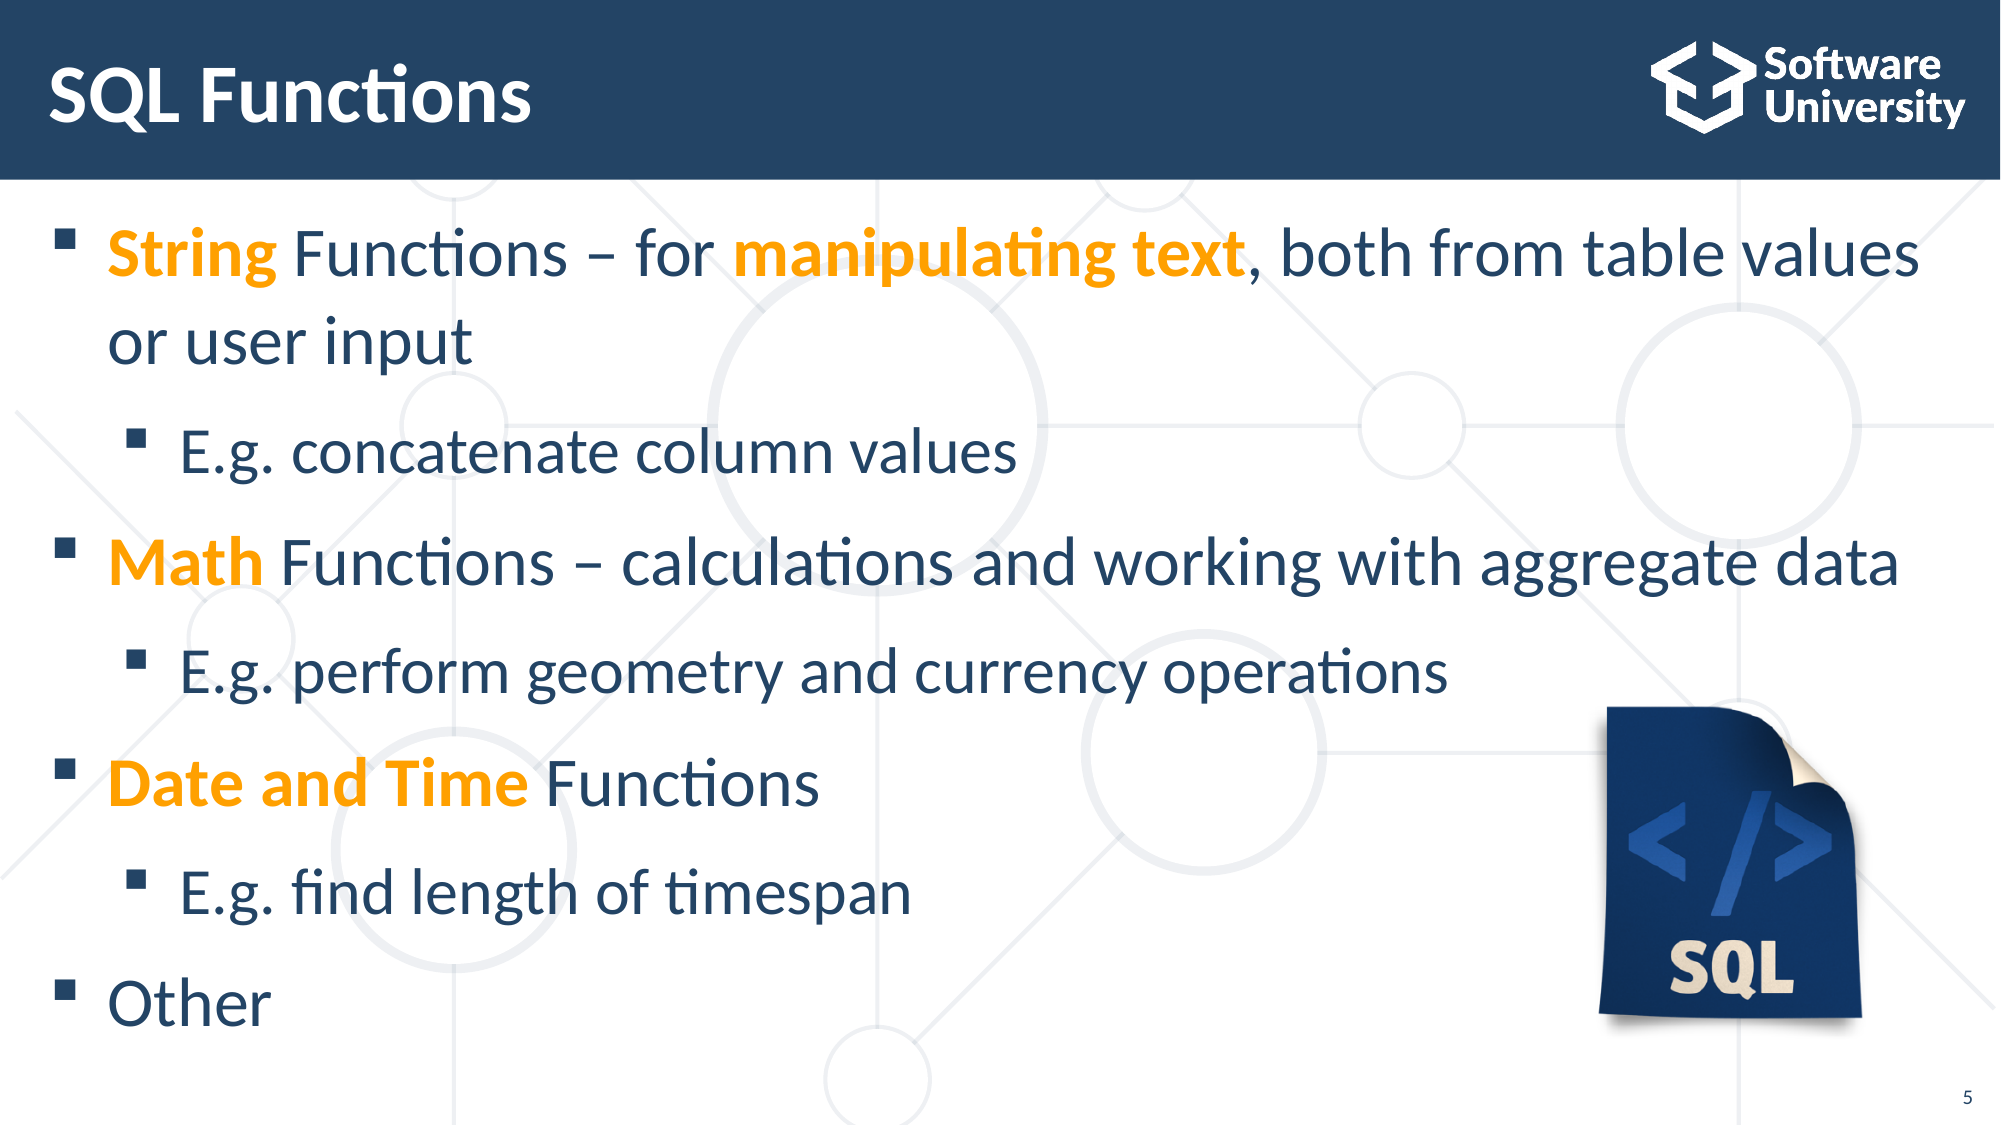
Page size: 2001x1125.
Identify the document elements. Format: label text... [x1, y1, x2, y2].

picture [1651, 41, 1966, 134]
list String Functions – for manipulating text, both from table values or user input E.g. concatenate column values Math Functions – calculations and working with aggregate data E.g. perform geometry and currency operations Date and Time Functions E.g. find length of timespan Other [31, 196, 2000, 1050]
title SQL Functions [31, 16, 1625, 162]
picture [1524, 663, 1929, 1068]
slide_number 5 [1927, 1067, 1989, 1117]
